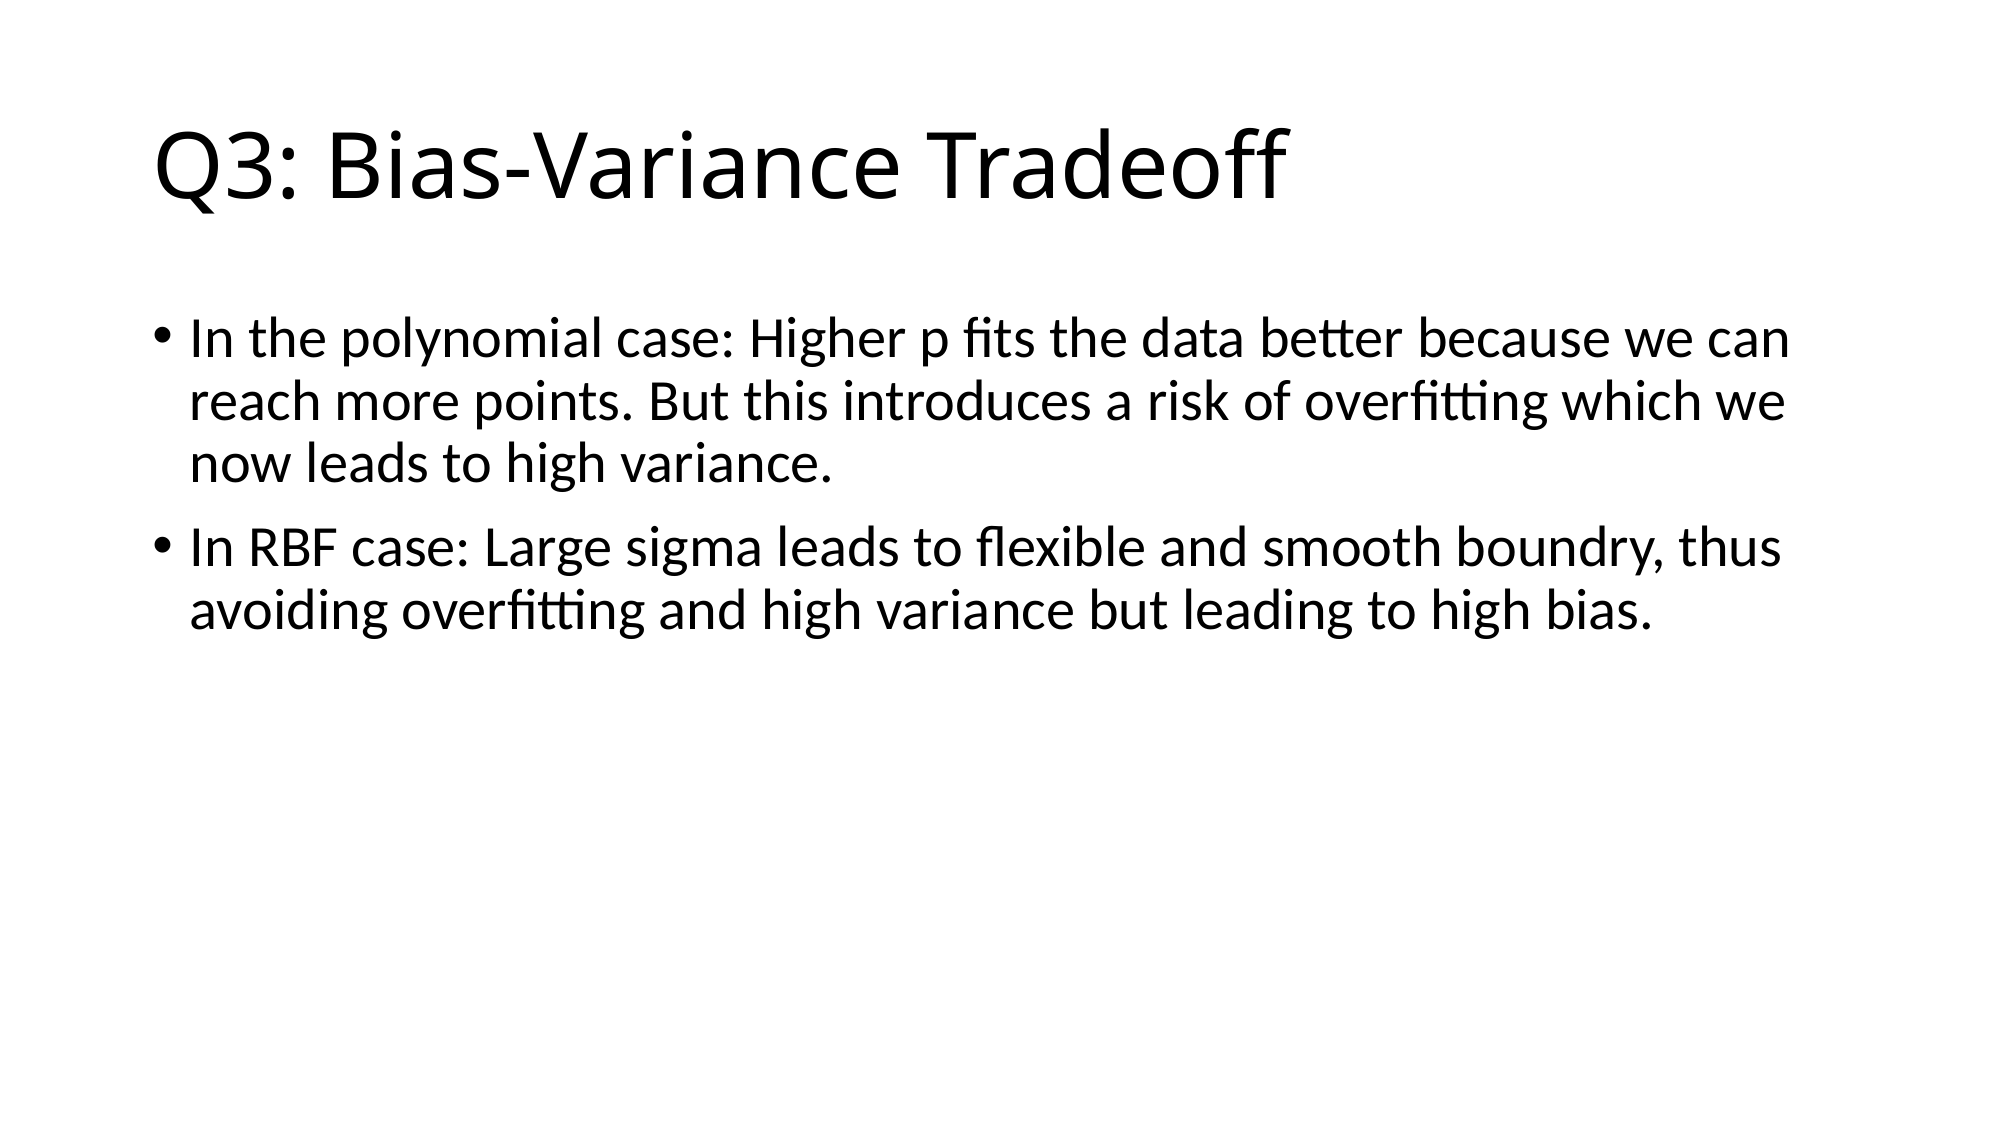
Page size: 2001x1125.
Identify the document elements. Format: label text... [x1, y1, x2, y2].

title Q3: Bias-Variance Tradeoff [137, 59, 1863, 278]
list In the polynomial case: Higher p fits the data better because we can reach more points. But this introduces a risk of overfitting which we now leads to high variance. In RBF case: Large sigma leads to flexible and smooth boundry, thus avoiding overfitting and high variance but leading to high bias. [137, 299, 1863, 1014]
